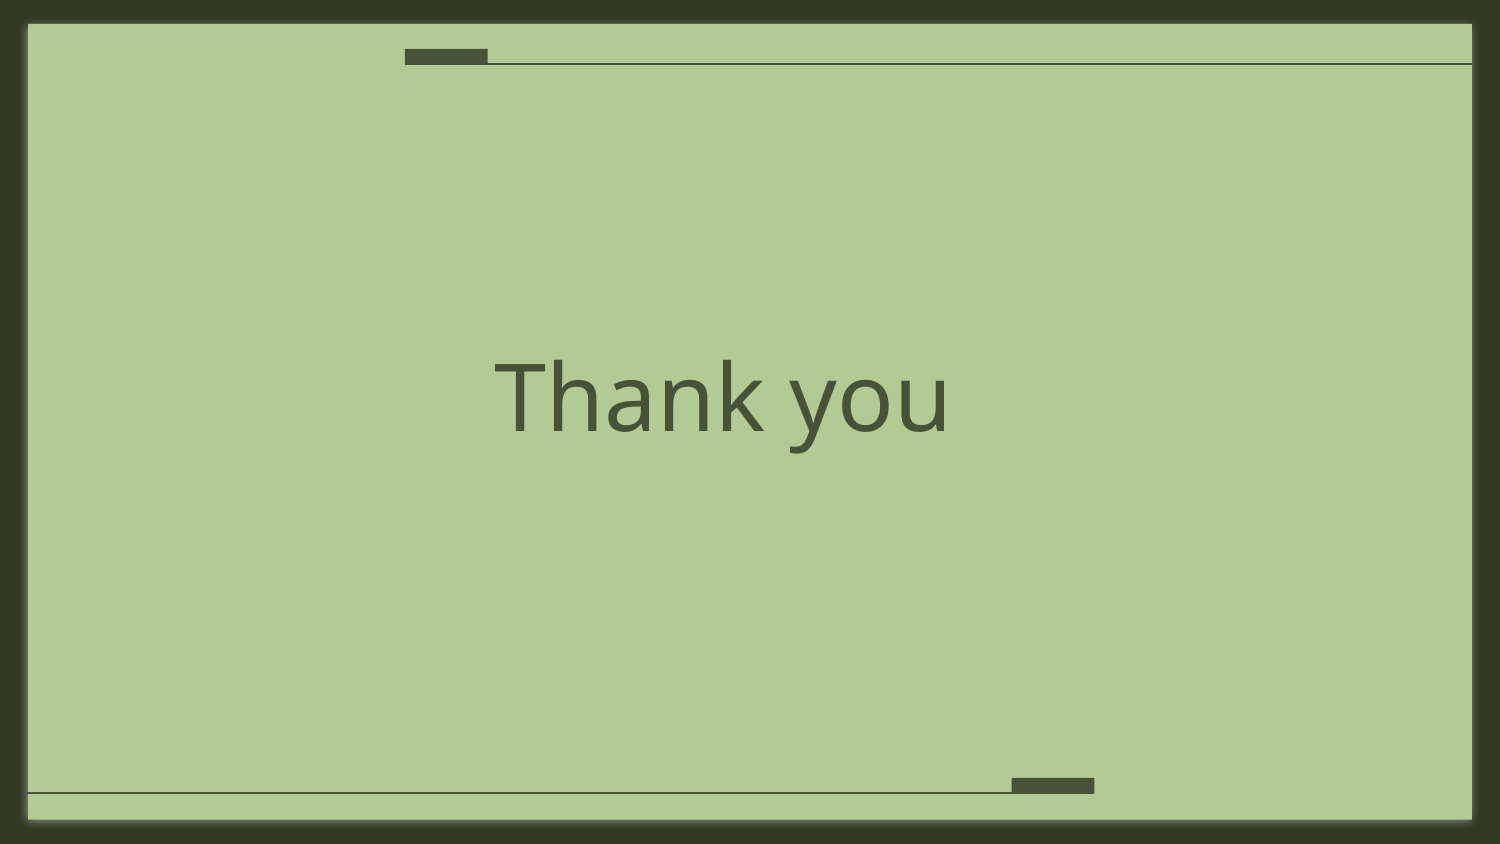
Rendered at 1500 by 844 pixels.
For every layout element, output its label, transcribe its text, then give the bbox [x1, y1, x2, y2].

title Thank you [91, 323, 1356, 417]
